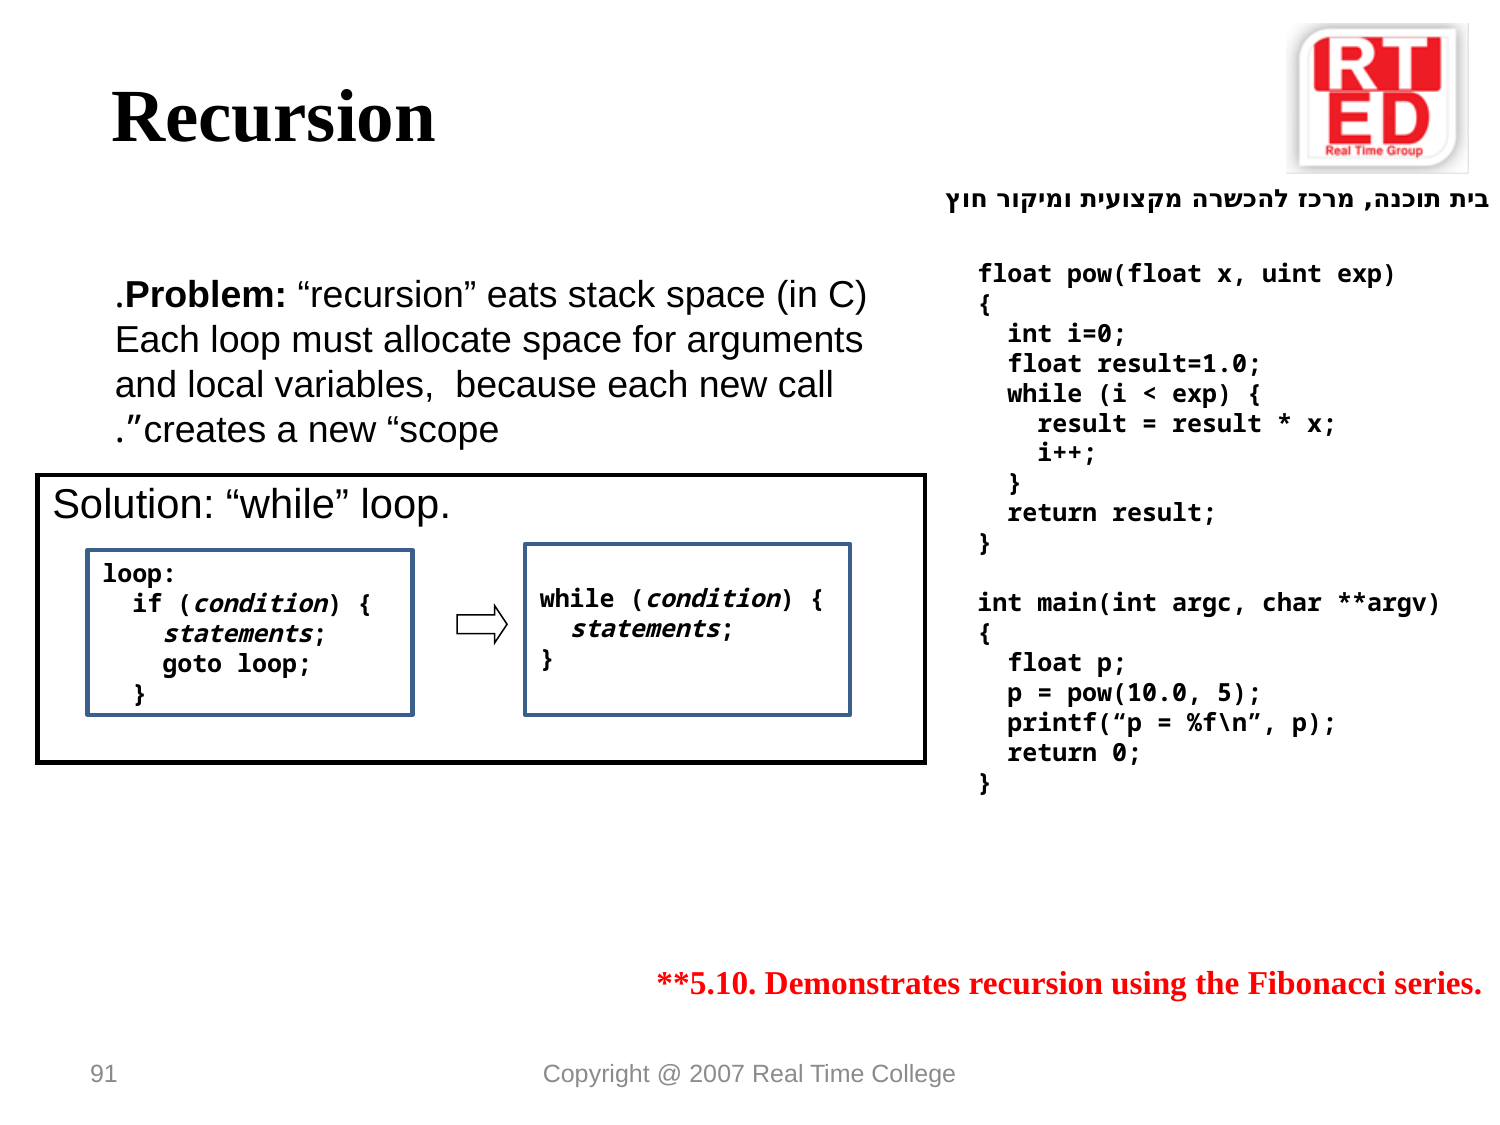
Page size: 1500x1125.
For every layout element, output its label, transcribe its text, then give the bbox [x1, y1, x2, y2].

text_box Recursion [96, 59, 452, 165]
footer Copyright @ 2007 Real Time College [512, 1042, 988, 1103]
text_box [37, 474, 926, 763]
picture [1286, 23, 1470, 175]
text_box **5.10. Demonstrates recursion using the Fibonacci series. [632, 949, 1499, 1010]
slide_number 91 [75, 1042, 425, 1103]
text_box Problem: “recursion” eats stack space (in C). Each loop must allocate space for arguments and local variables, because each new call creates a new “scope”. [99, 262, 963, 458]
text_box float pow(float x, uint exp) { int i=0; float result=1.0; while (i < exp) { result = result * x; i++; } return result; } int main(int argc, char **argv) { float p; p = pow(10.0, 5); printf(“p = %f\n”, p); return 0; } [962, 249, 1463, 804]
